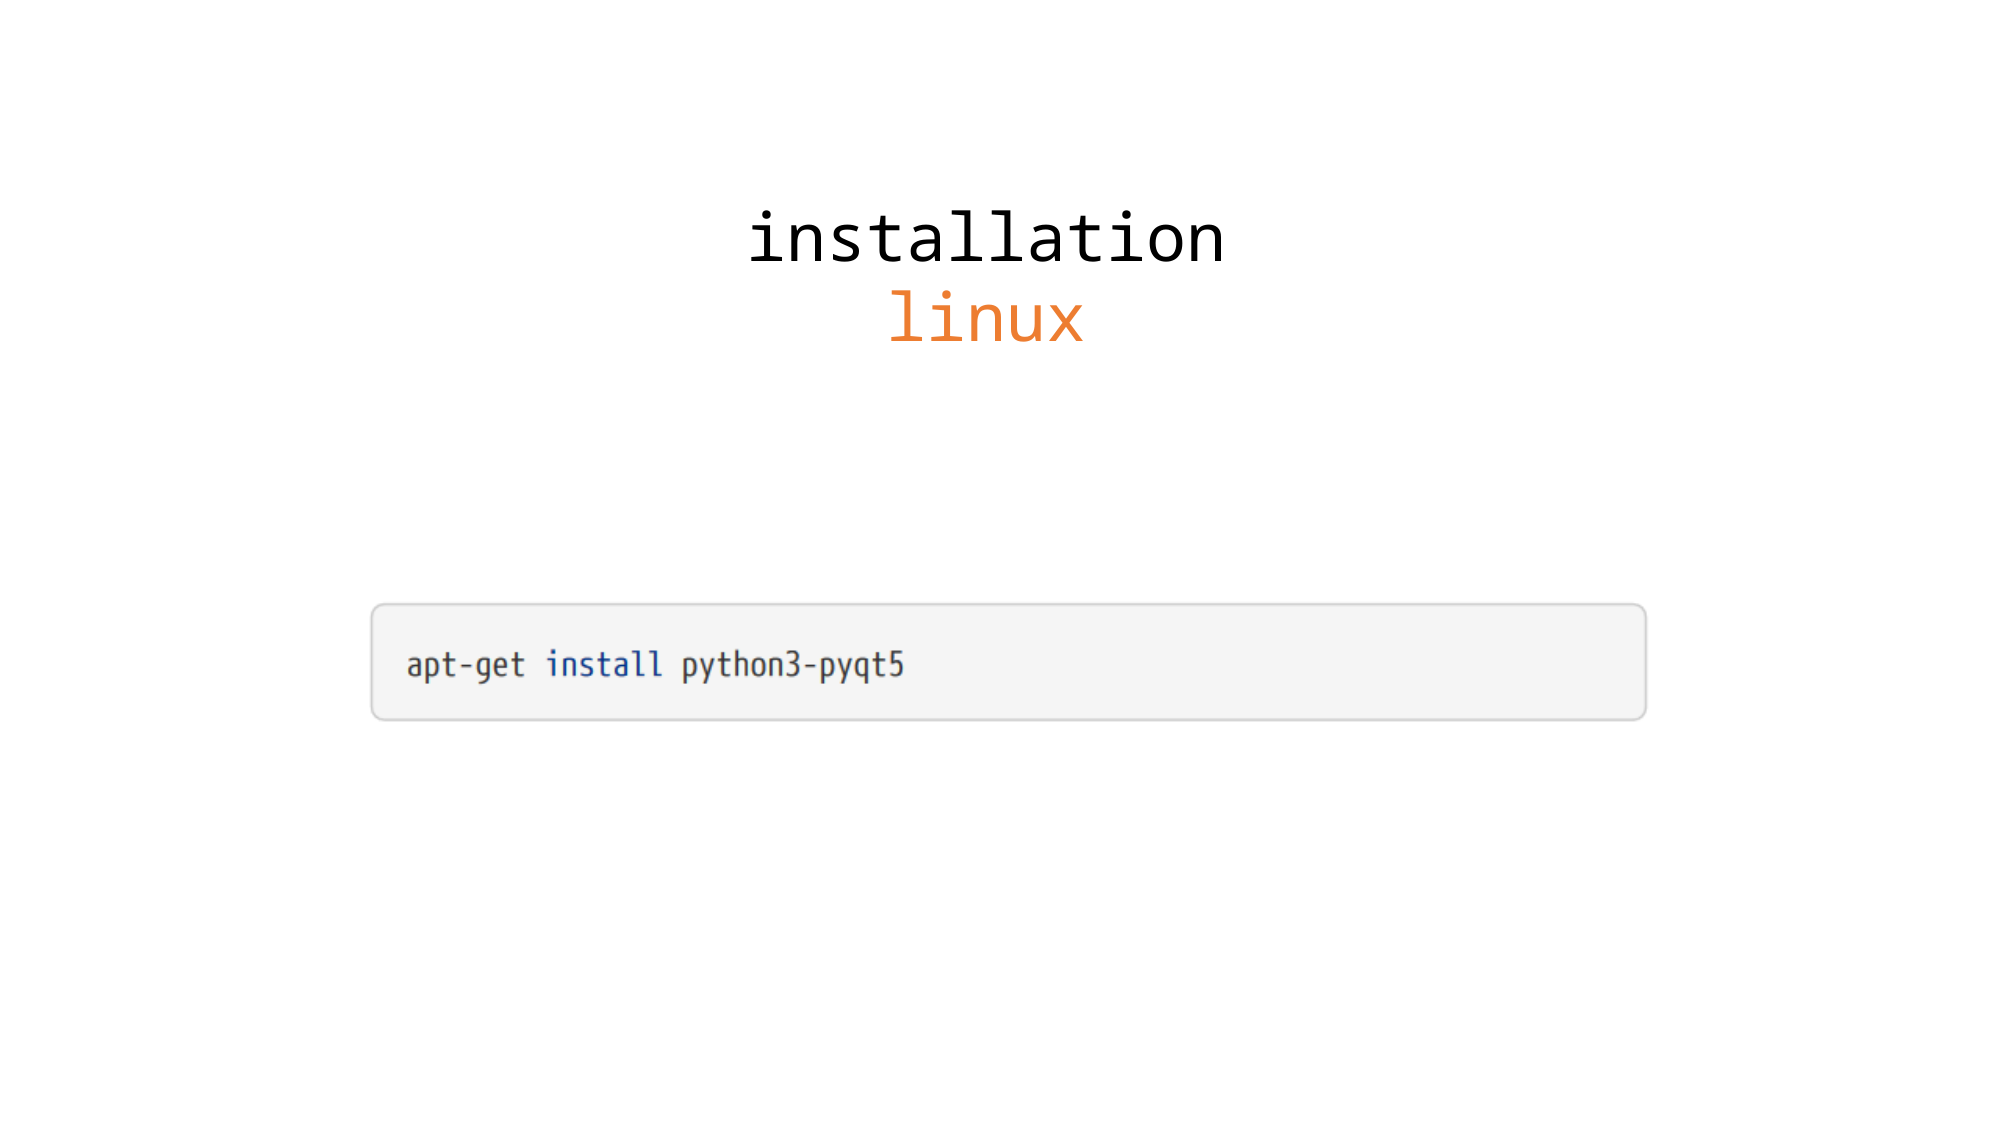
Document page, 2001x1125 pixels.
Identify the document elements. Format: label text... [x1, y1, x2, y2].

picture [343, 591, 1675, 750]
text_box installation linux [486, 187, 1487, 362]
